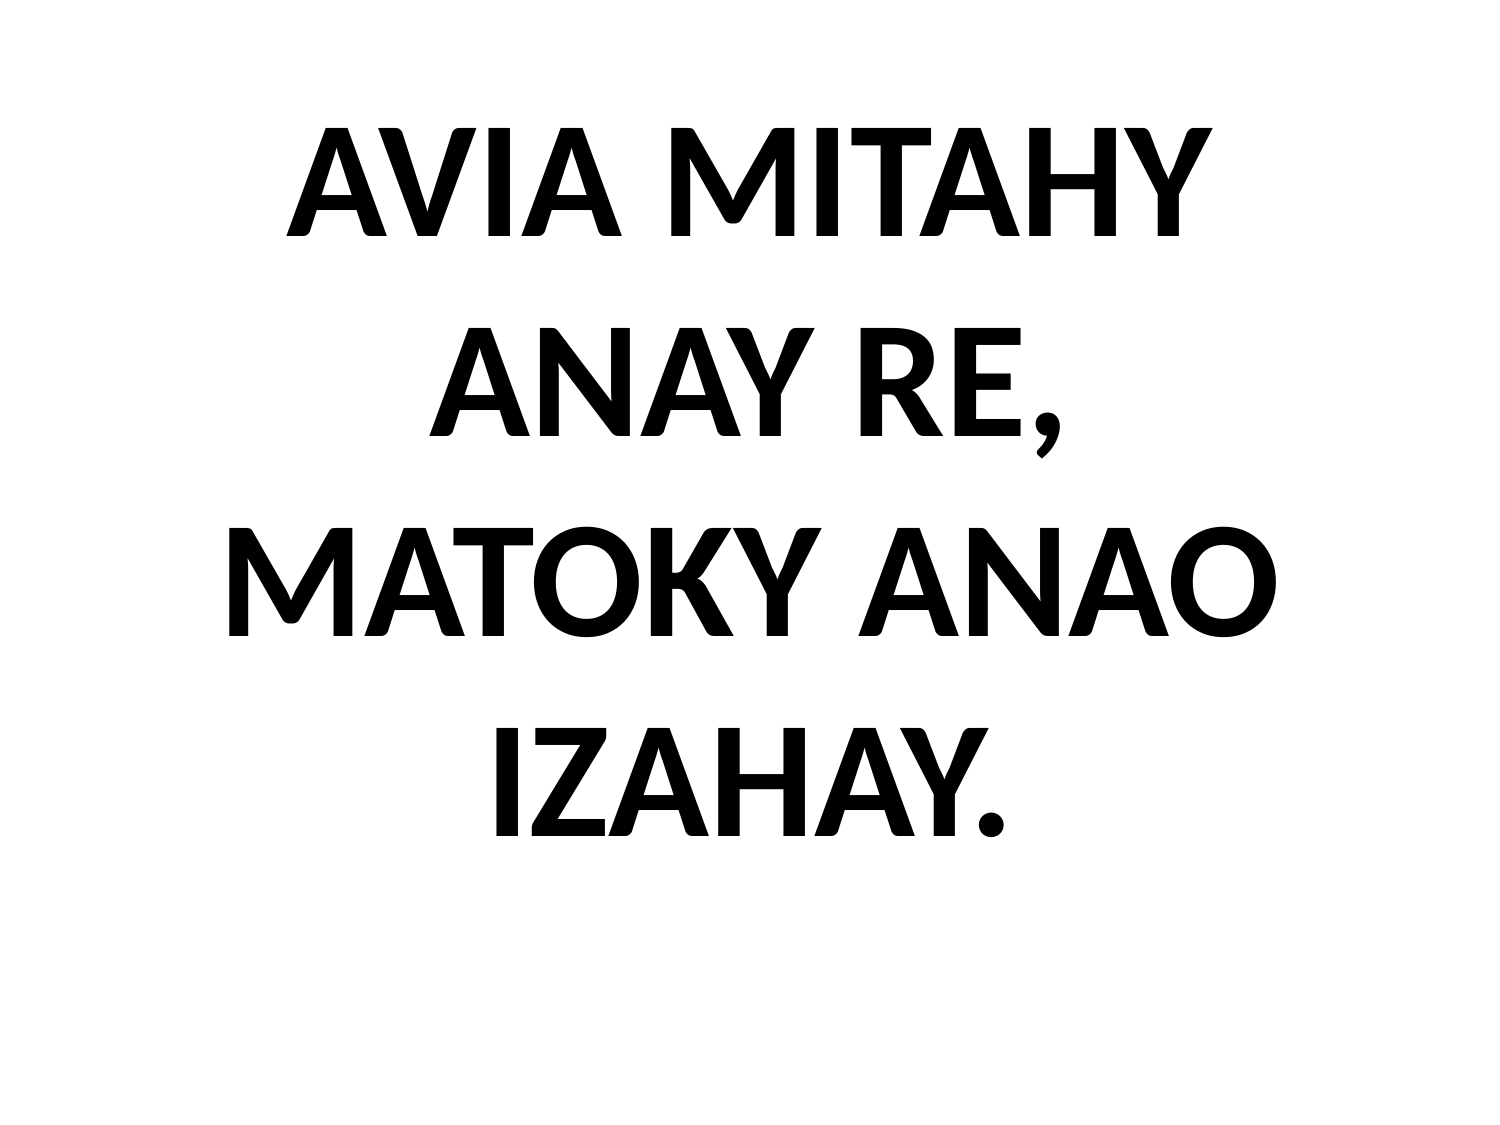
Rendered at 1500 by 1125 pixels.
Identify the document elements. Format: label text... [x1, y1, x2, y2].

title AVIA MITAHY ANAY RE, MATOKY ANAO IZAHAY. [112, 349, 1388, 591]
